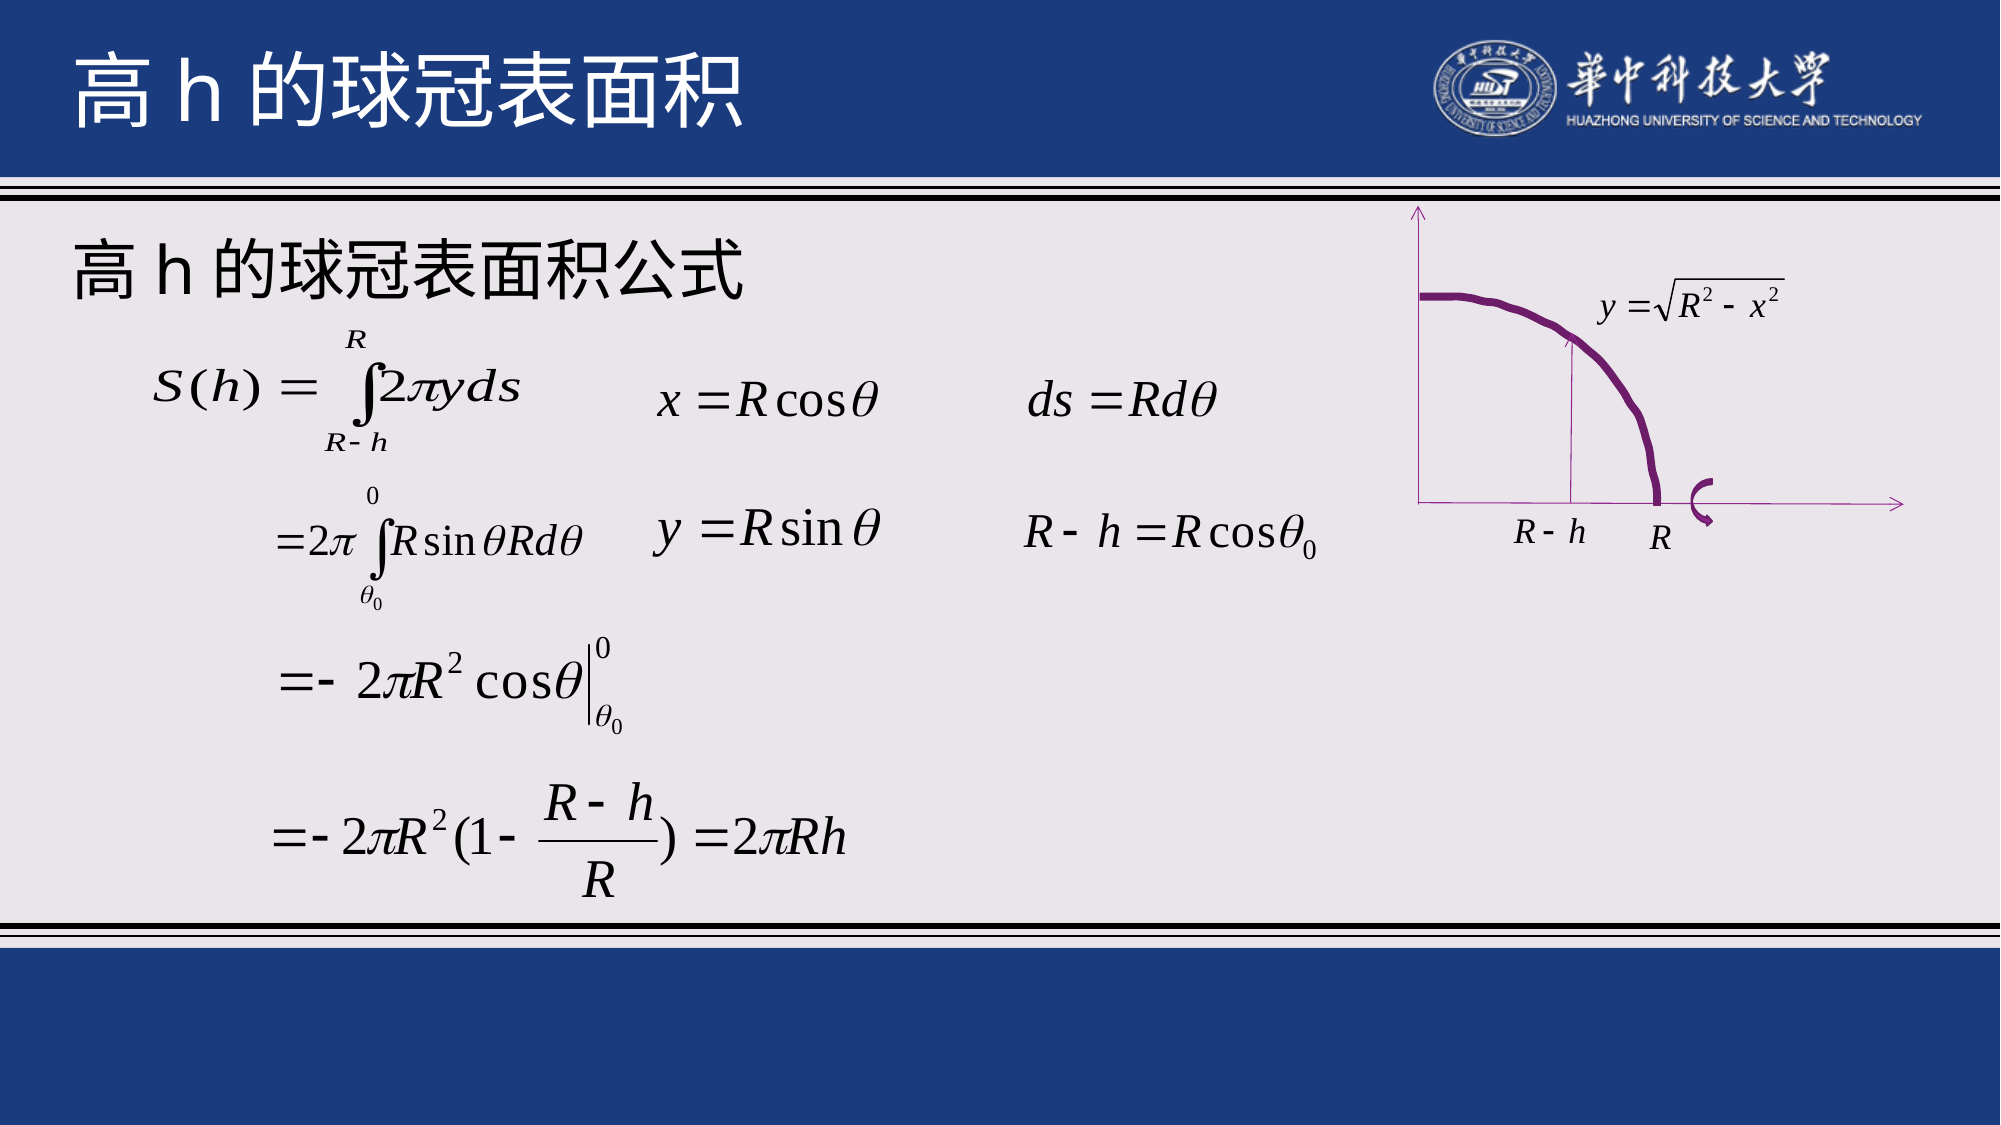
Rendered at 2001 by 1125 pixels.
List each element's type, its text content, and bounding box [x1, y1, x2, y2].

text_box 高h的球冠表面积 [56, 31, 1056, 146]
text_box [1687, 475, 1716, 500]
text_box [1591, 270, 1792, 333]
text_box [1689, 513, 1716, 530]
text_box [260, 768, 856, 910]
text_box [266, 473, 594, 619]
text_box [644, 495, 895, 568]
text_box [1019, 368, 1227, 430]
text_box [142, 316, 532, 463]
text_box 高h的球冠表面积公式 [56, 220, 777, 316]
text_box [1015, 498, 1326, 572]
picture [1428, 31, 1957, 146]
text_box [646, 368, 892, 430]
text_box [266, 620, 635, 749]
text_box [1422, 292, 1570, 424]
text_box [1507, 510, 1591, 553]
text_box [1573, 333, 1662, 500]
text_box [1642, 516, 1679, 556]
